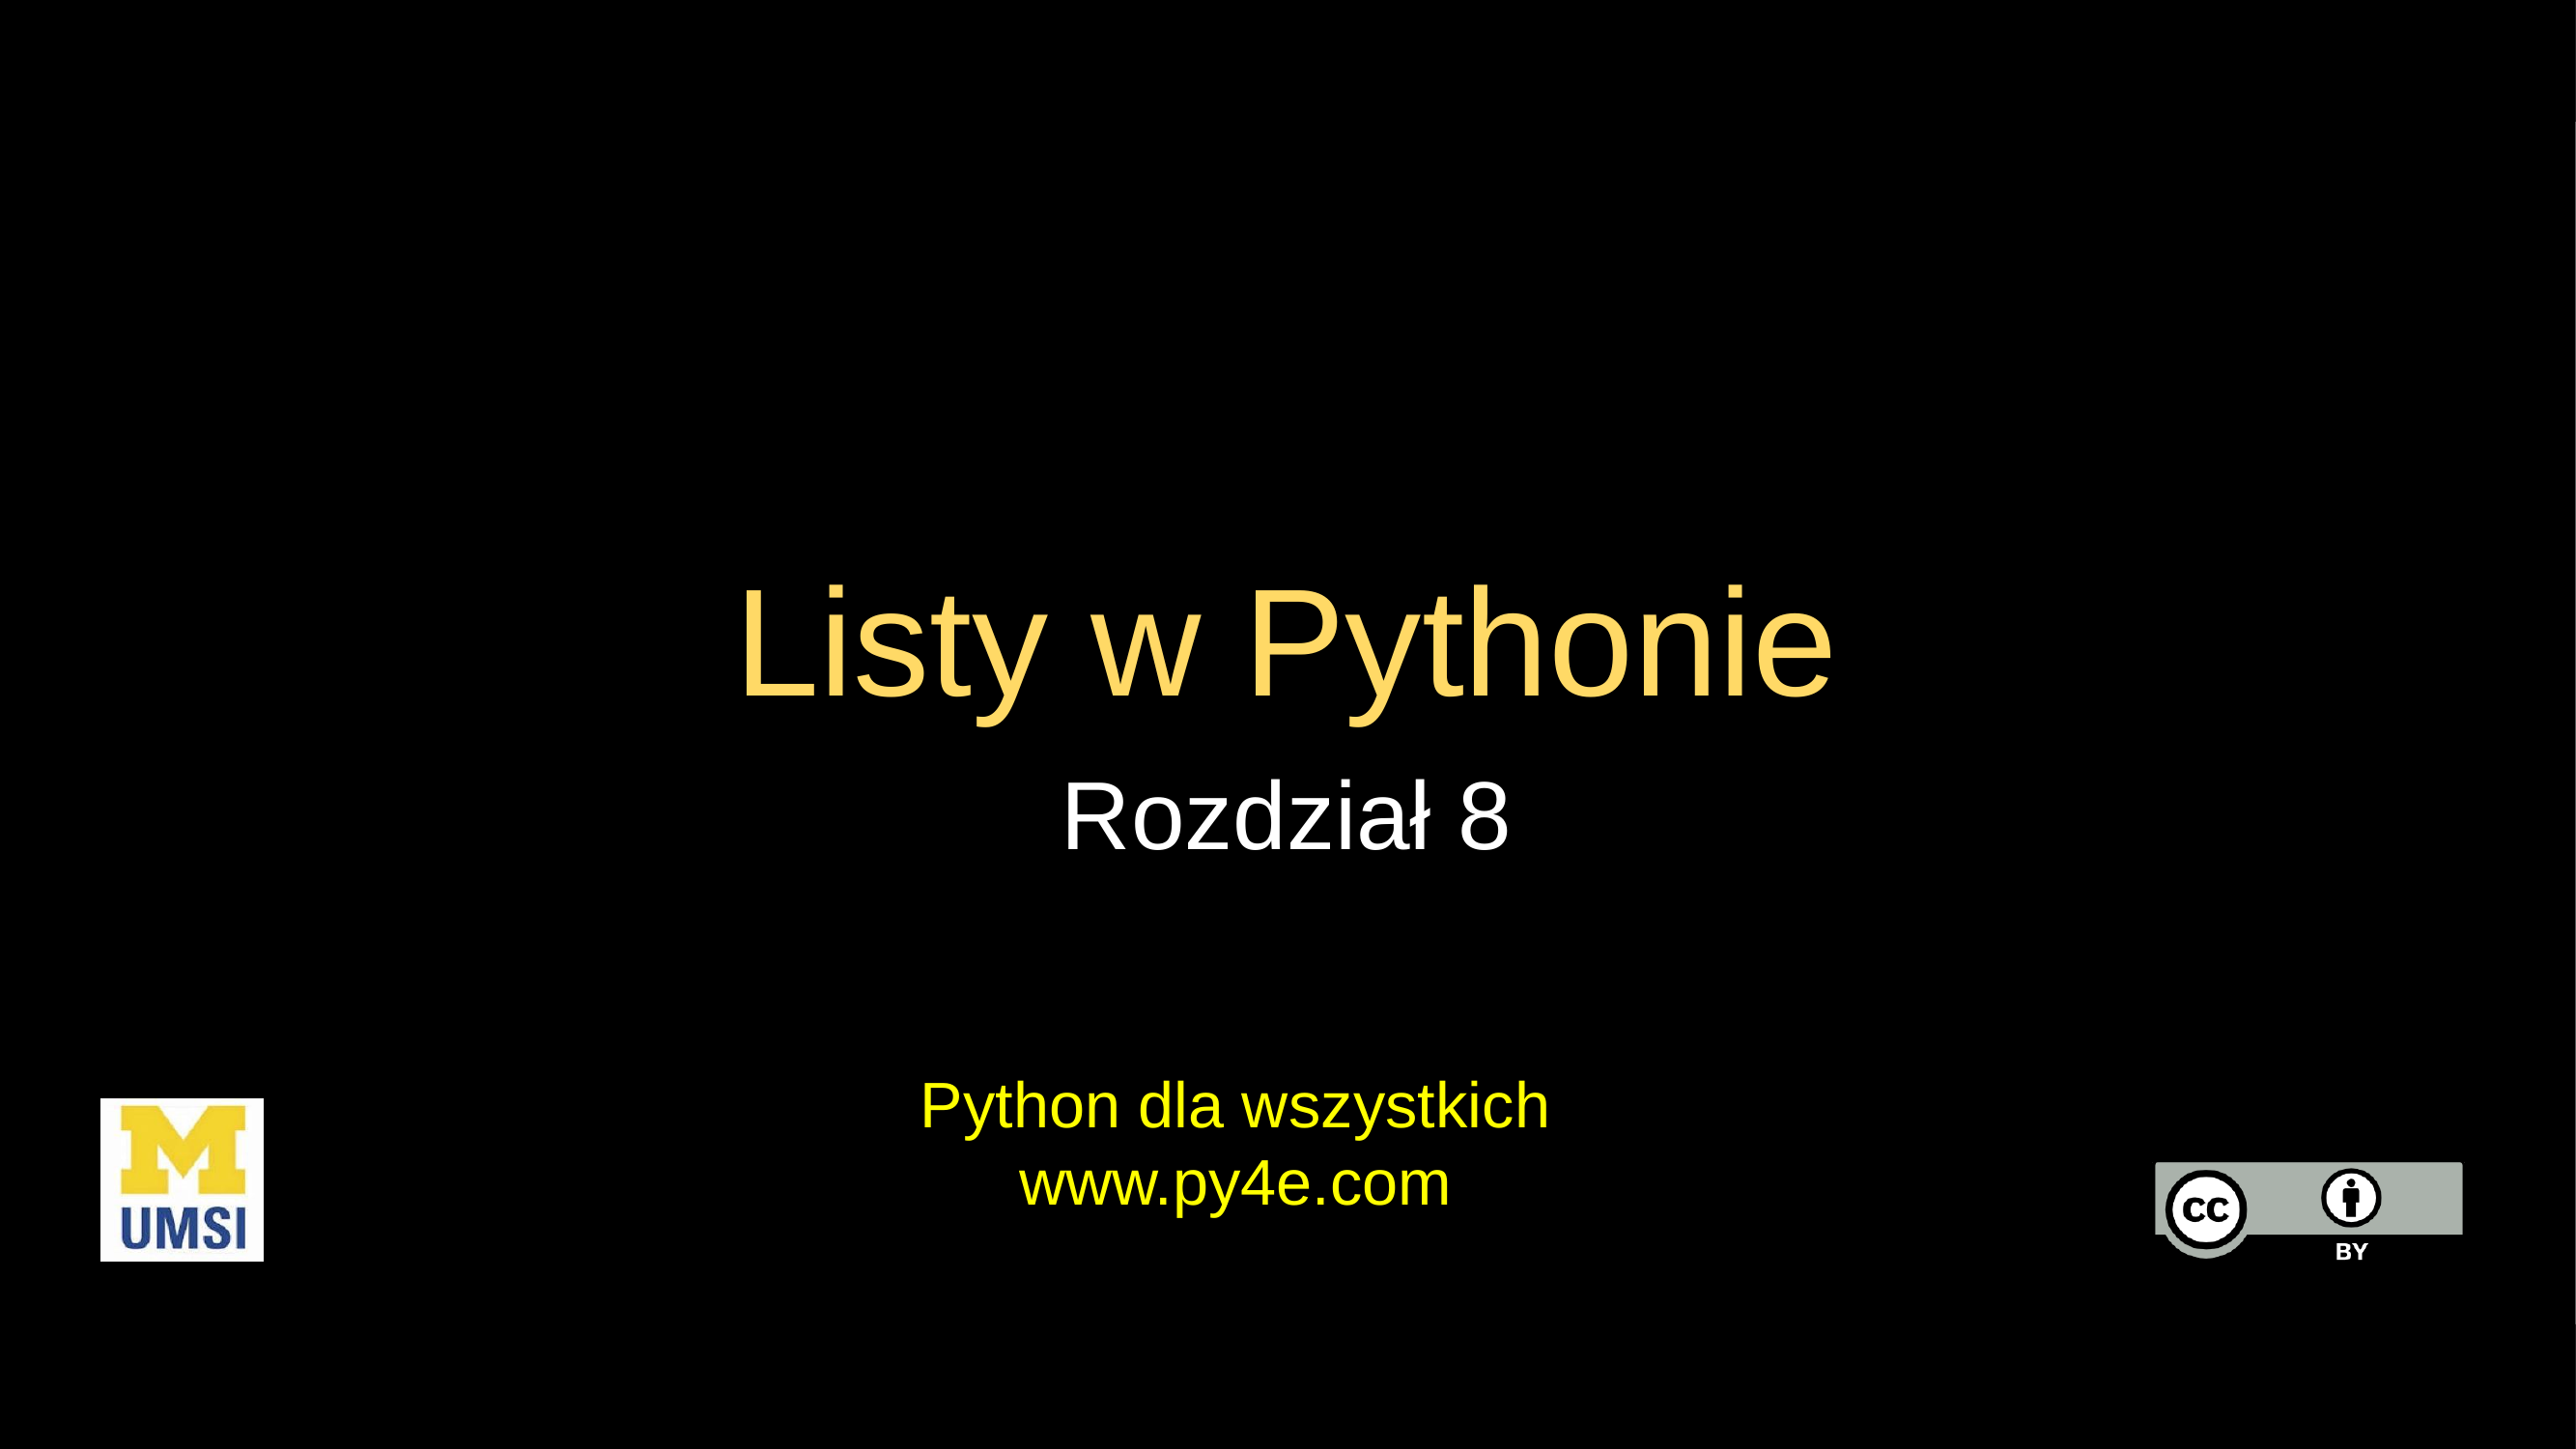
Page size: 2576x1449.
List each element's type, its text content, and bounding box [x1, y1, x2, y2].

list Rozdział 8 [183, 746, 2391, 914]
picture [2152, 1159, 2465, 1266]
title Listy w Pythonie [183, 243, 2391, 733]
text_box Python dla wszystkich www.py4e.com [603, 1016, 1869, 1264]
picture [99, 1098, 264, 1262]
